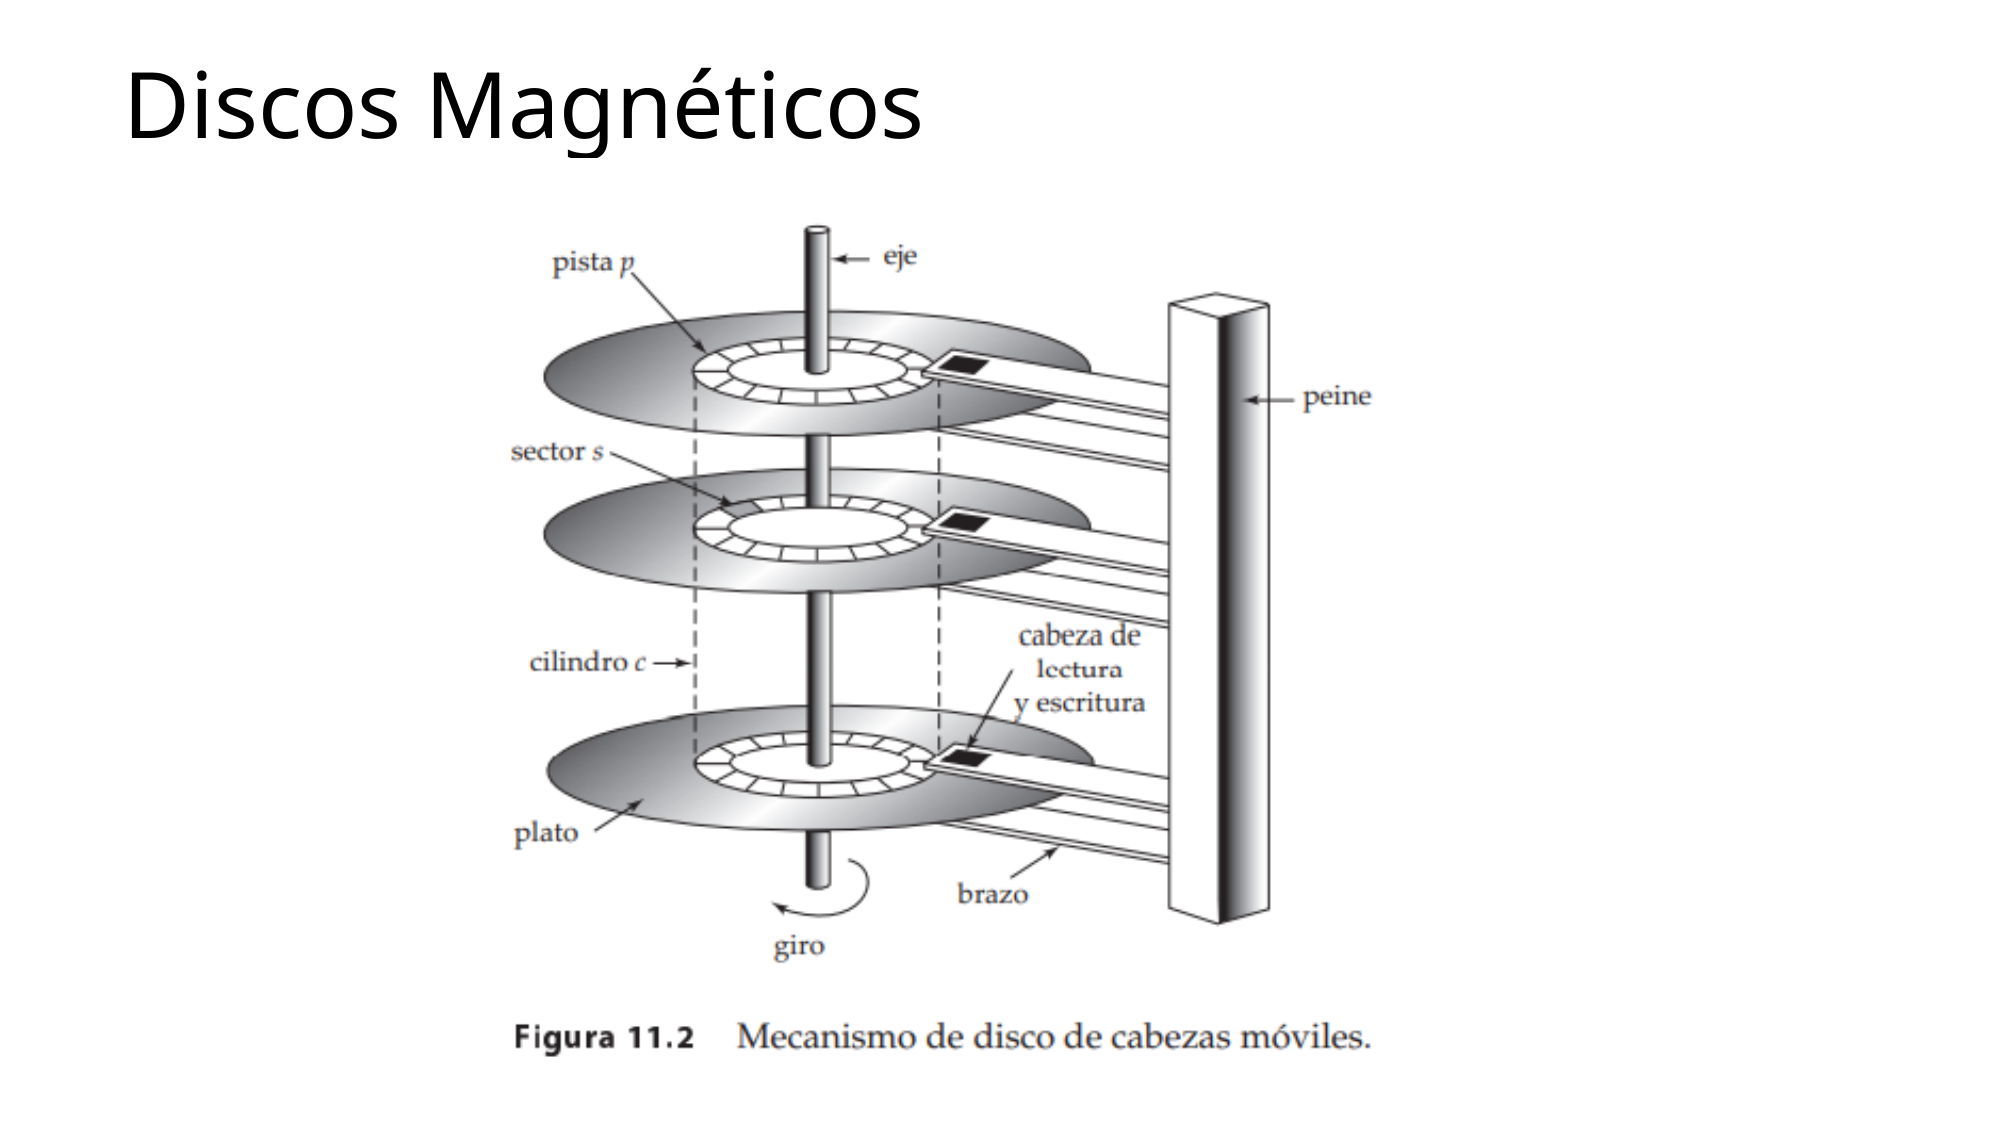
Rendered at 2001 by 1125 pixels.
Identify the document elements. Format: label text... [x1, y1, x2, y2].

title Discos Magnéticos [108, 0, 1834, 218]
picture [326, 158, 1490, 1074]
